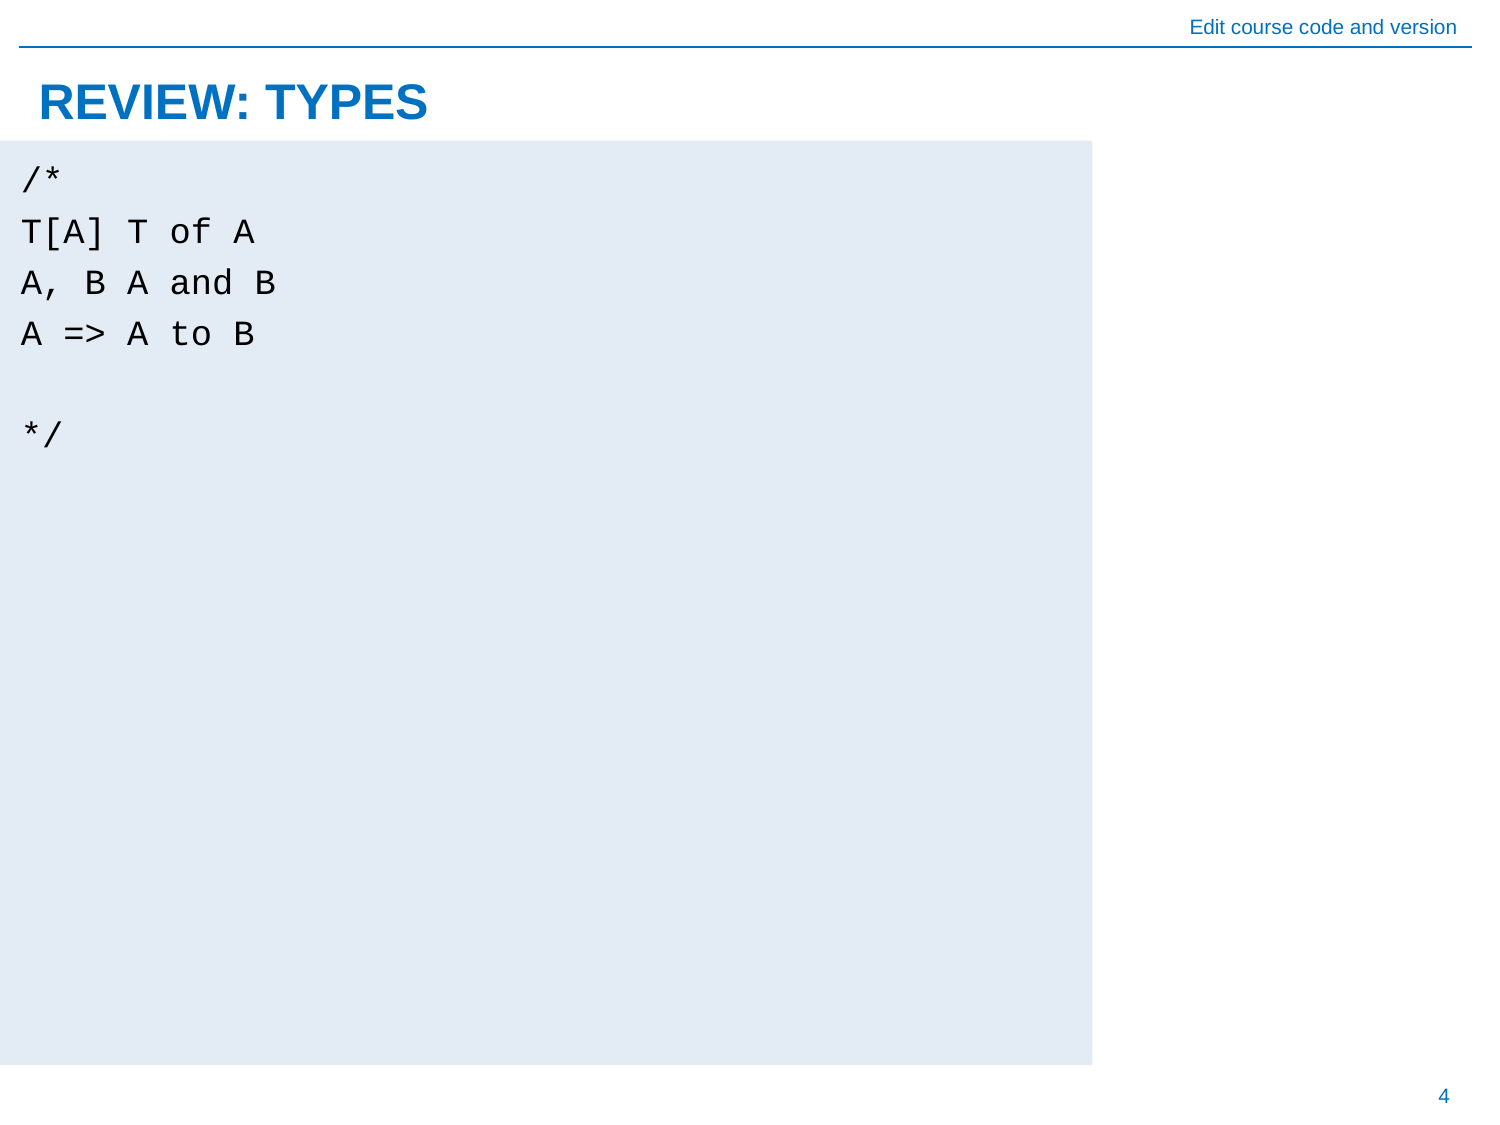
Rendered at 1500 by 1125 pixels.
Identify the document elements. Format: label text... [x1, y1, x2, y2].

title REVIEW: TYPES [23, 58, 1465, 141]
list /* T[A] T of A A, B A and B A => A to B */ [0, 140, 1093, 1066]
